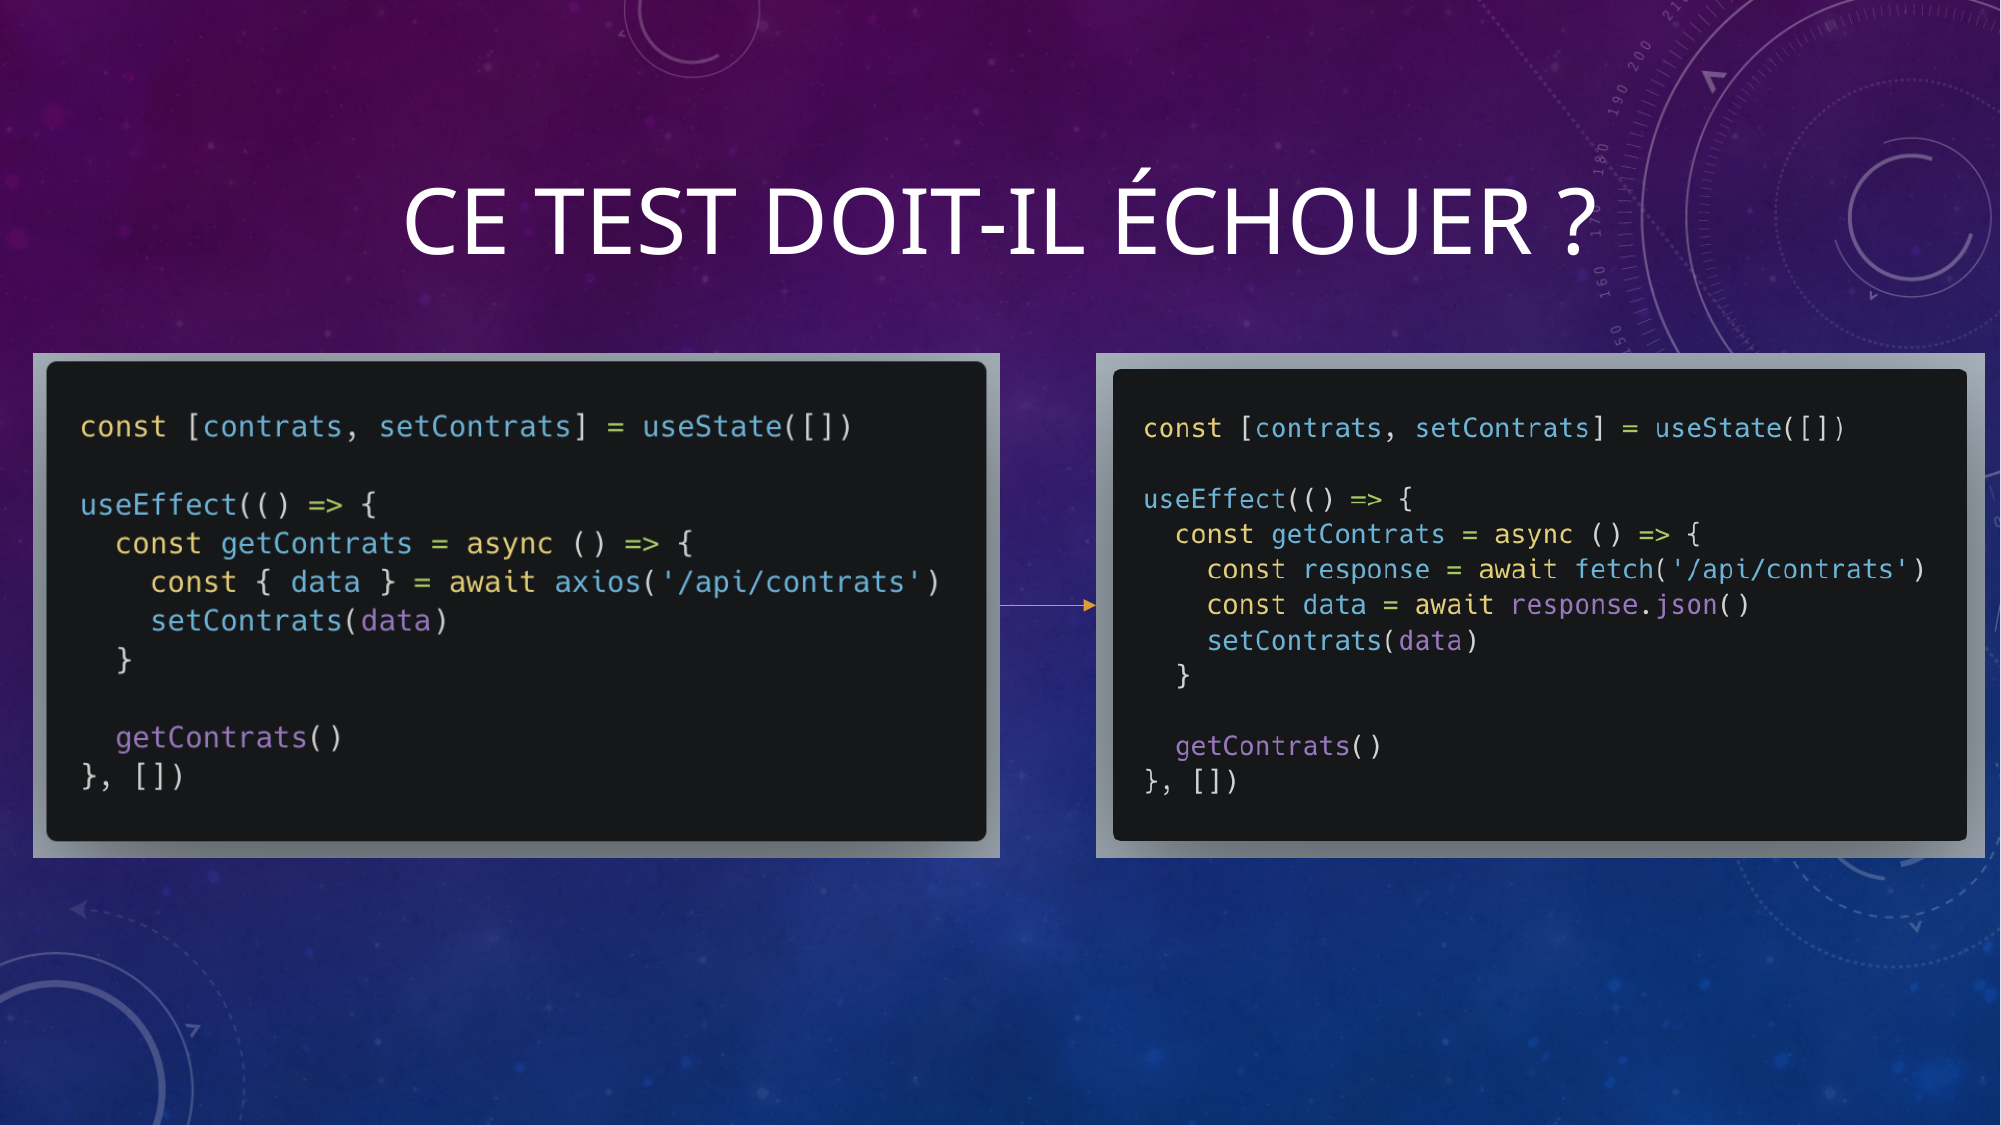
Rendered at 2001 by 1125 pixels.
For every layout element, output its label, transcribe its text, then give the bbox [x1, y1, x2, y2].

title CE test doit-il échouer ? [112, 87, 1888, 281]
picture [0, 0, 2001, 1125]
